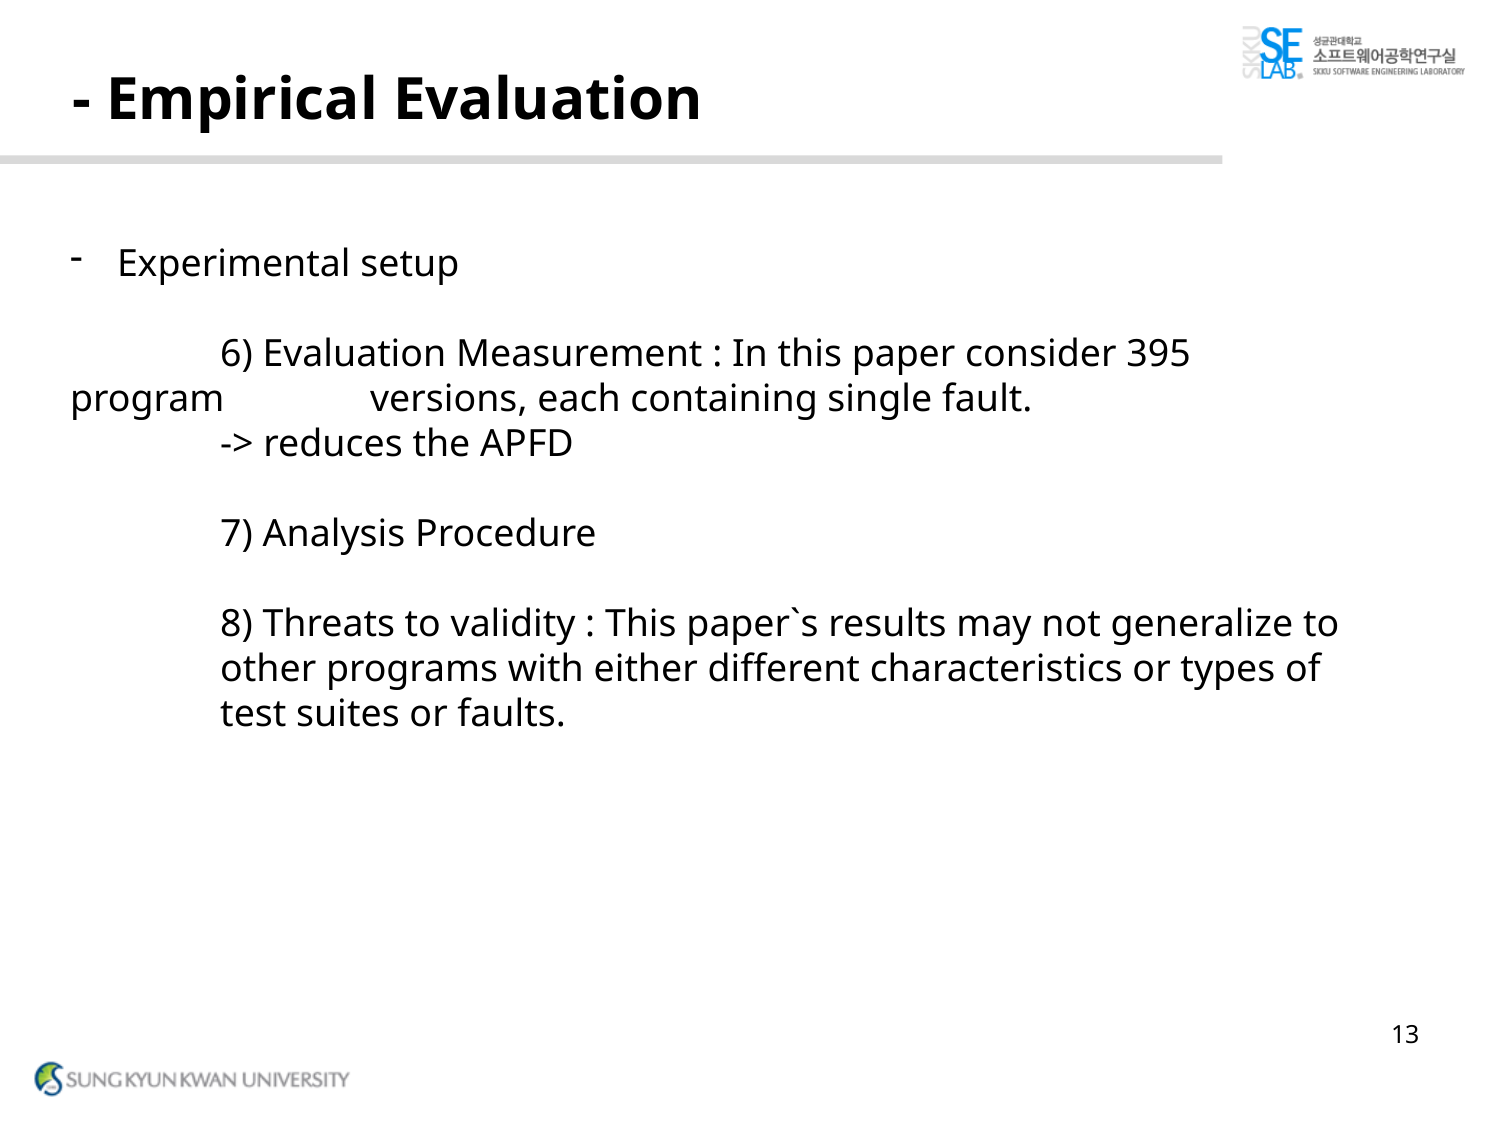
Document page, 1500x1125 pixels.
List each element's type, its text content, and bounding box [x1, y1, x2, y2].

text_box Experimental setup 6) Evaluation Measurement : In this paper consider 395 program versions, each containing single fault. -> reduces the APFD 7) Analysis Procedure 8) Threats to validity : This paper`s results may not generalize to other programs with either different characteristics or types of test suites or faults. [62, 231, 1362, 742]
picture [17, 1046, 366, 1110]
title - Empirical Evaluation [64, 0, 1391, 194]
picture [1391, 0, 1500, 134]
slide_number 13 [1076, 1011, 1428, 1059]
